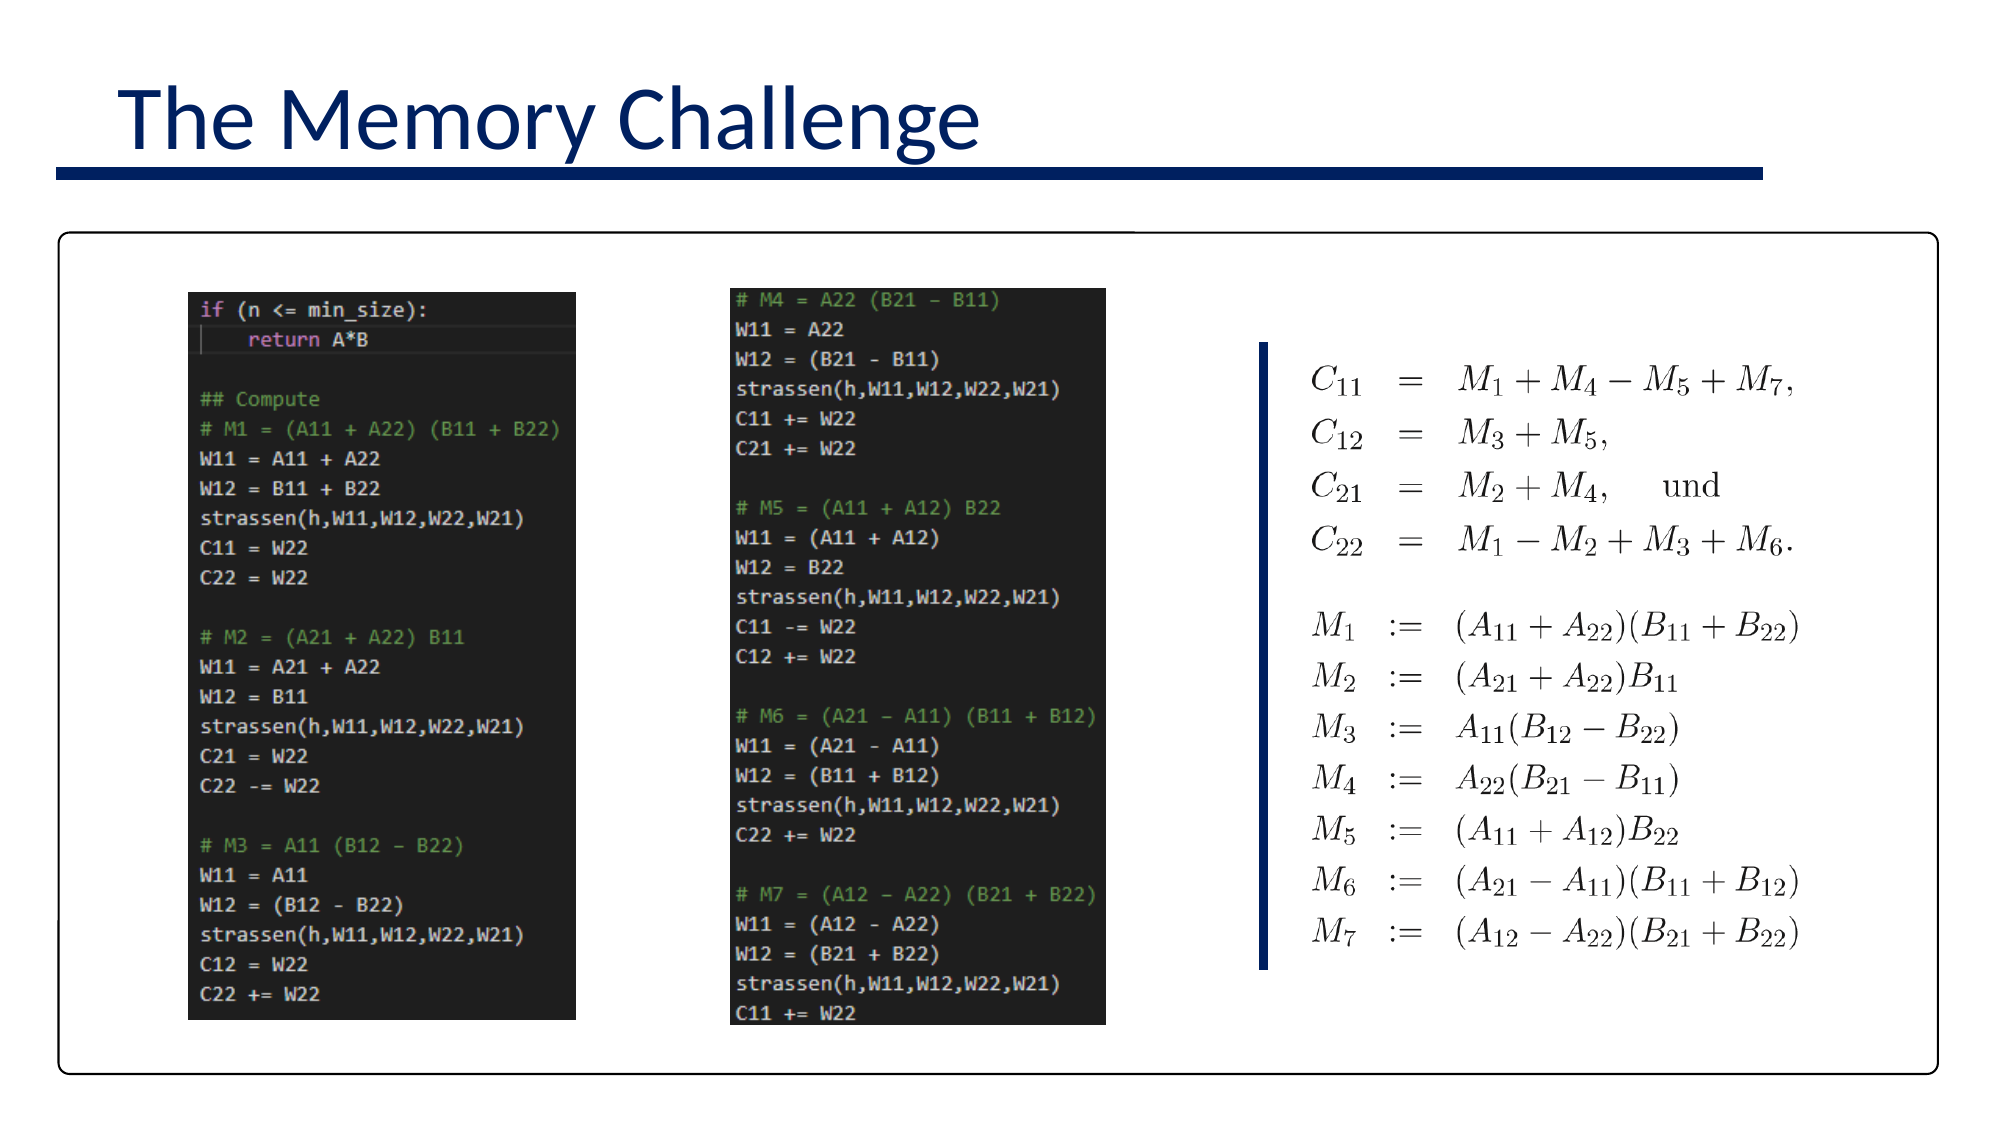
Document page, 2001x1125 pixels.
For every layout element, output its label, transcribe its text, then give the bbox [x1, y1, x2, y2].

text_box [58, 232, 1938, 1074]
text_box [1259, 343, 1812, 970]
picture [188, 292, 577, 1020]
text_box The Memory Challenge [110, 50, 992, 176]
picture [729, 287, 1106, 1025]
